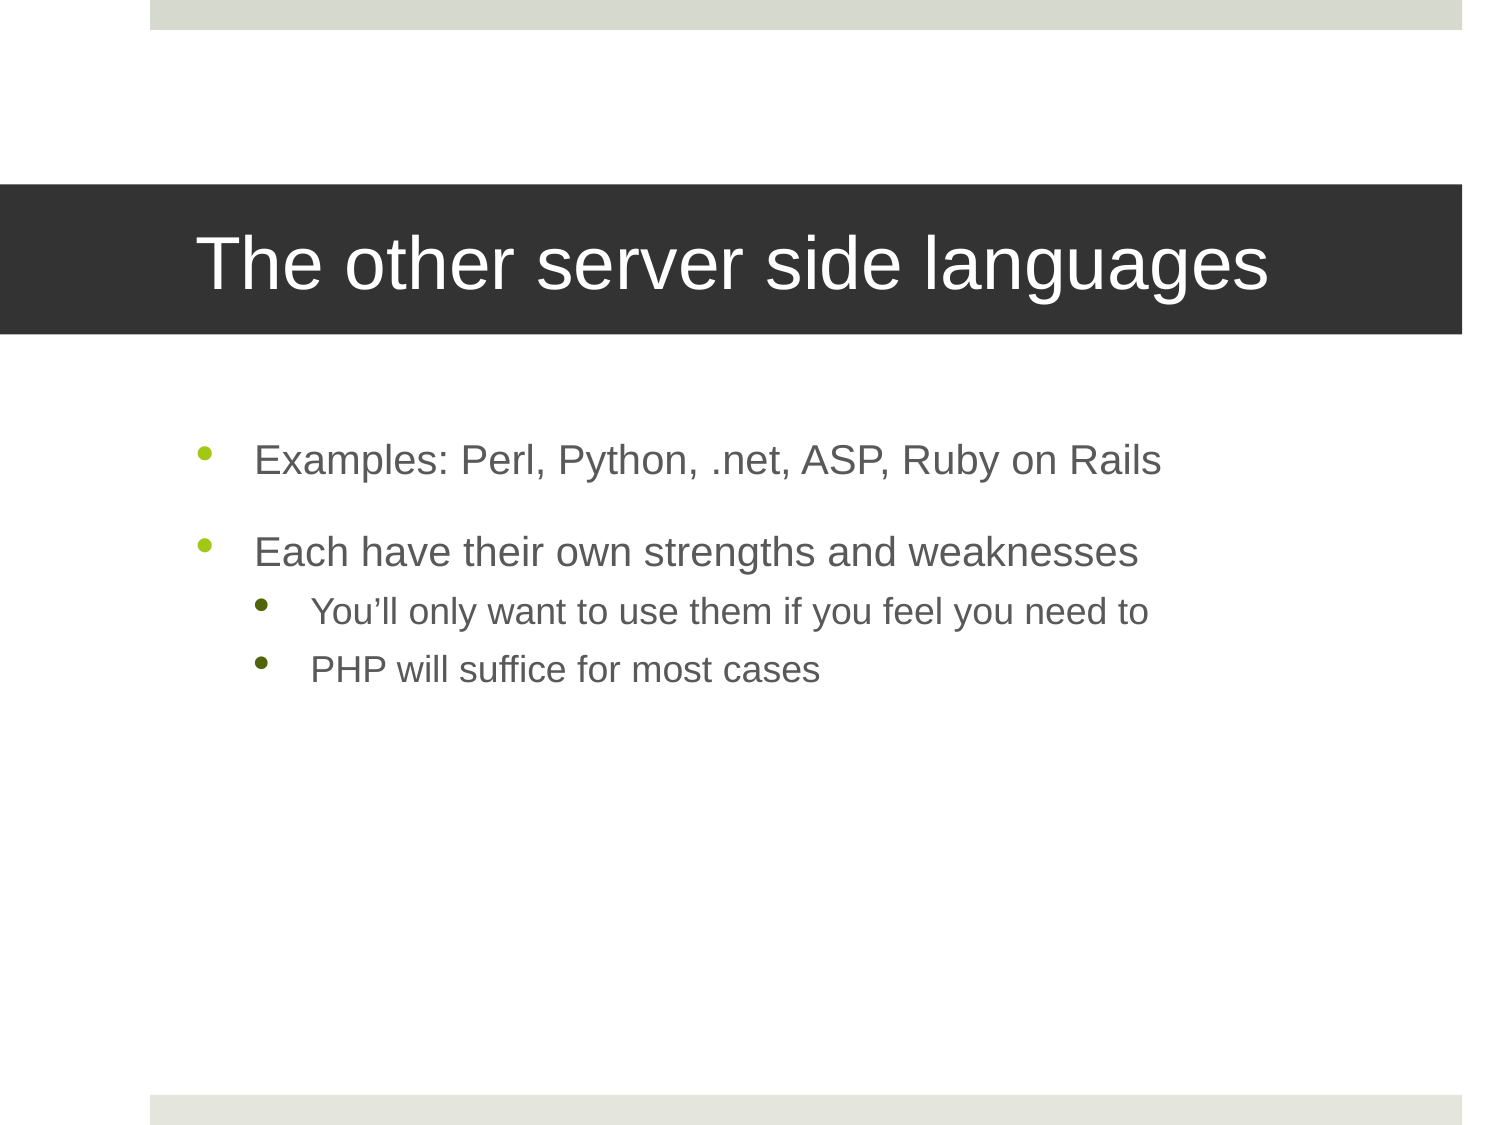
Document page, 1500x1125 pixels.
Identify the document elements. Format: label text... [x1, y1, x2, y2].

list Examples: Perl, Python, .net, ASP, Ruby on Rails Each have their own strengths and weaknesses You’ll only want to use them if you feel you need to PHP will suffice for most cases [182, 425, 1432, 1028]
title The other server side languages [0, 184, 1463, 335]
